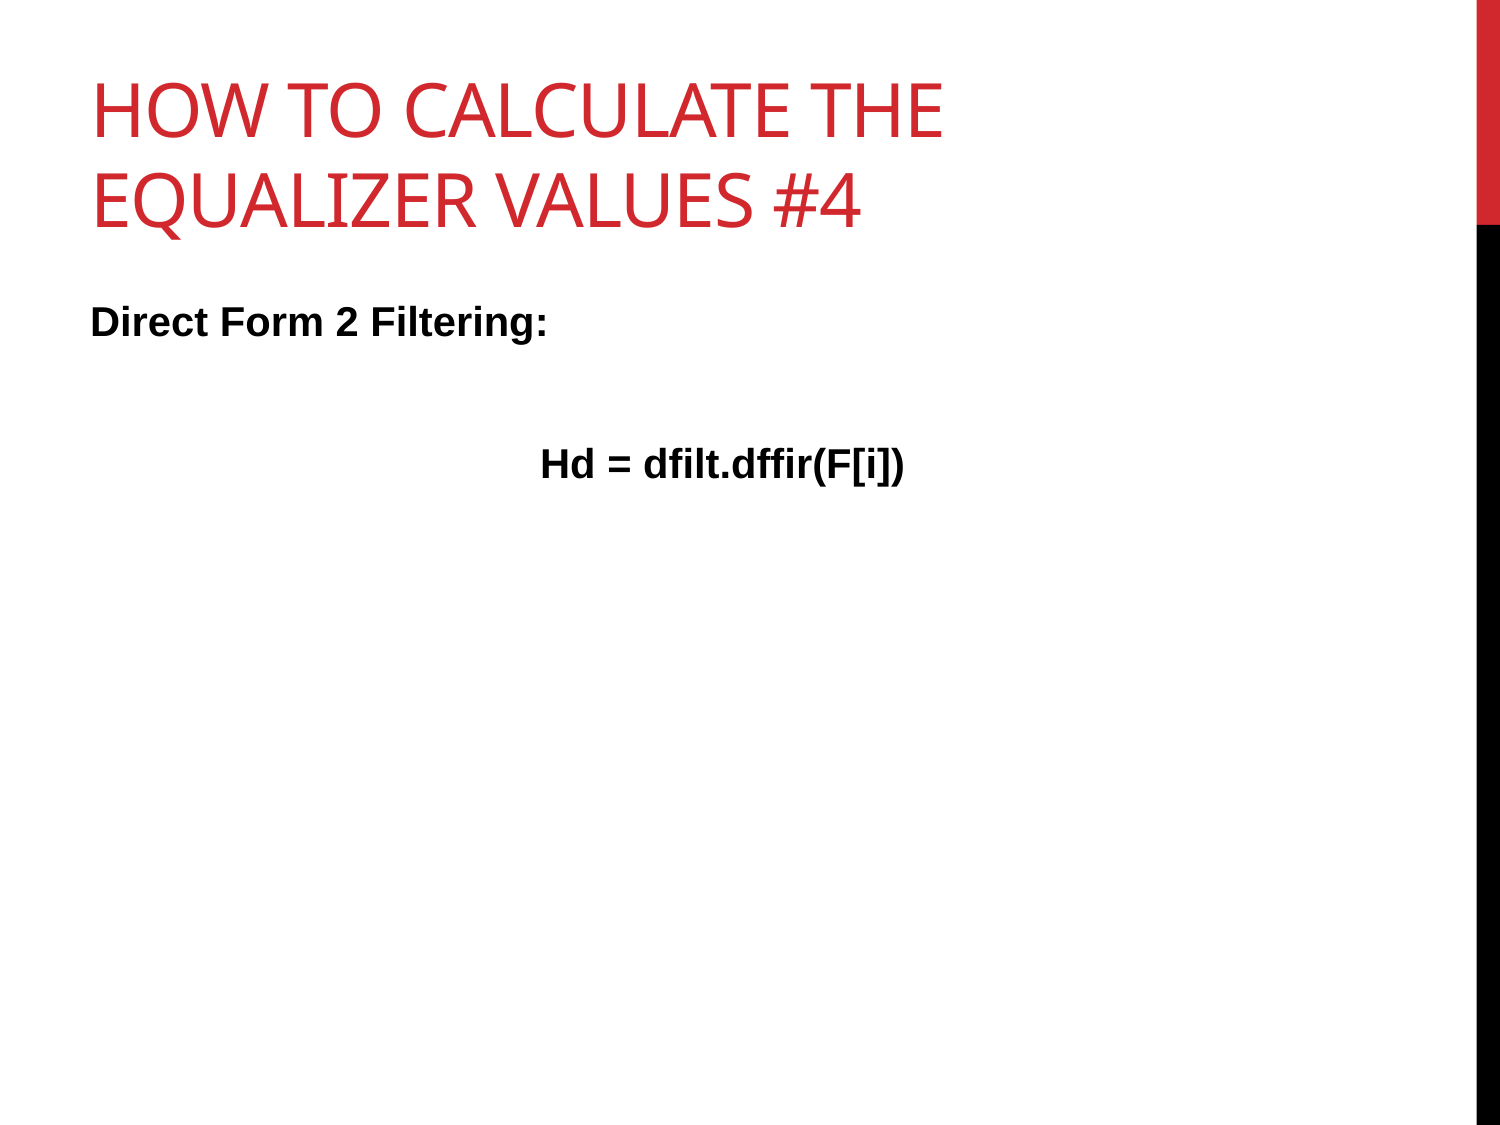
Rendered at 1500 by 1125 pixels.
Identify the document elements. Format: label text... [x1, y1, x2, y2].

list Direct Form 2 Filtering: Hd = dfilt.dffir(F[i]) [75, 287, 1325, 1005]
title How to calculate the equalizer VALUES #4 [75, 25, 1025, 250]
